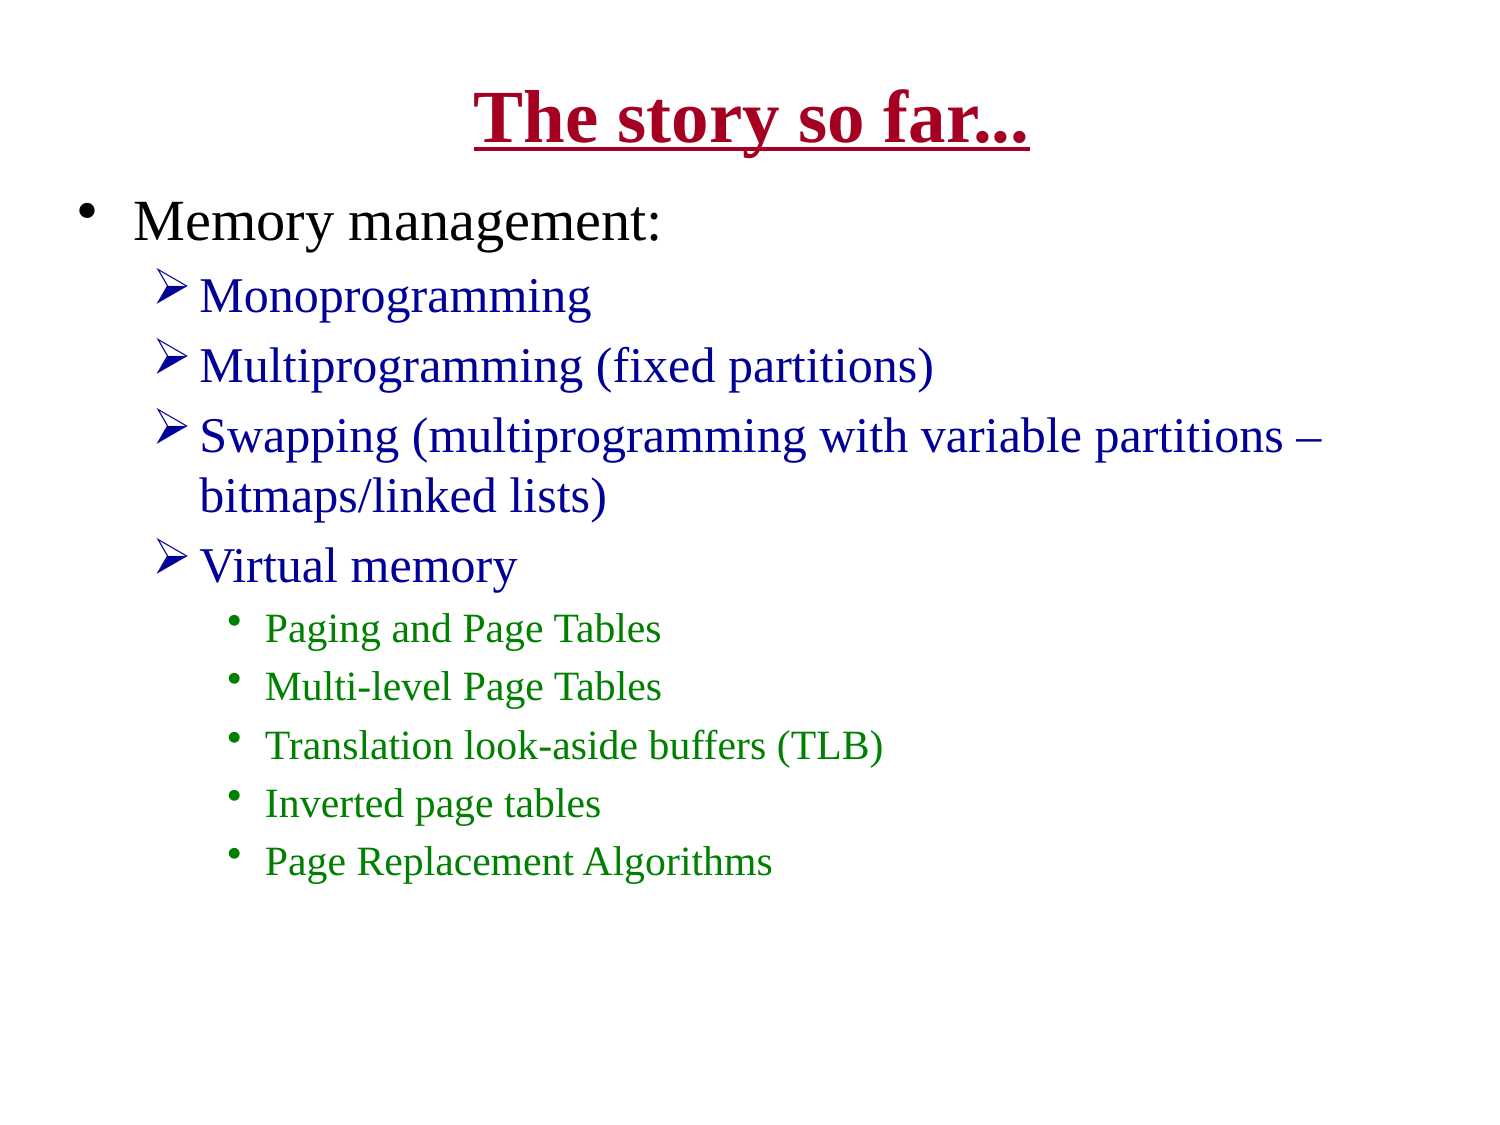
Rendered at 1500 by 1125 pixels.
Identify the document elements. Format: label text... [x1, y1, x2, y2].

list Memory management: Monoprogramming Multiprogramming (fixed partitions) Swapping (multiprogramming with variable partitions – bitmaps/linked lists) Virtual memory Paging and Page Tables Multi-level Page Tables Translation look-aside buffers (TLB) Inverted page tables Page Replacement Algorithms [62, 174, 1500, 1038]
title The story so far... [114, 18, 1390, 174]
